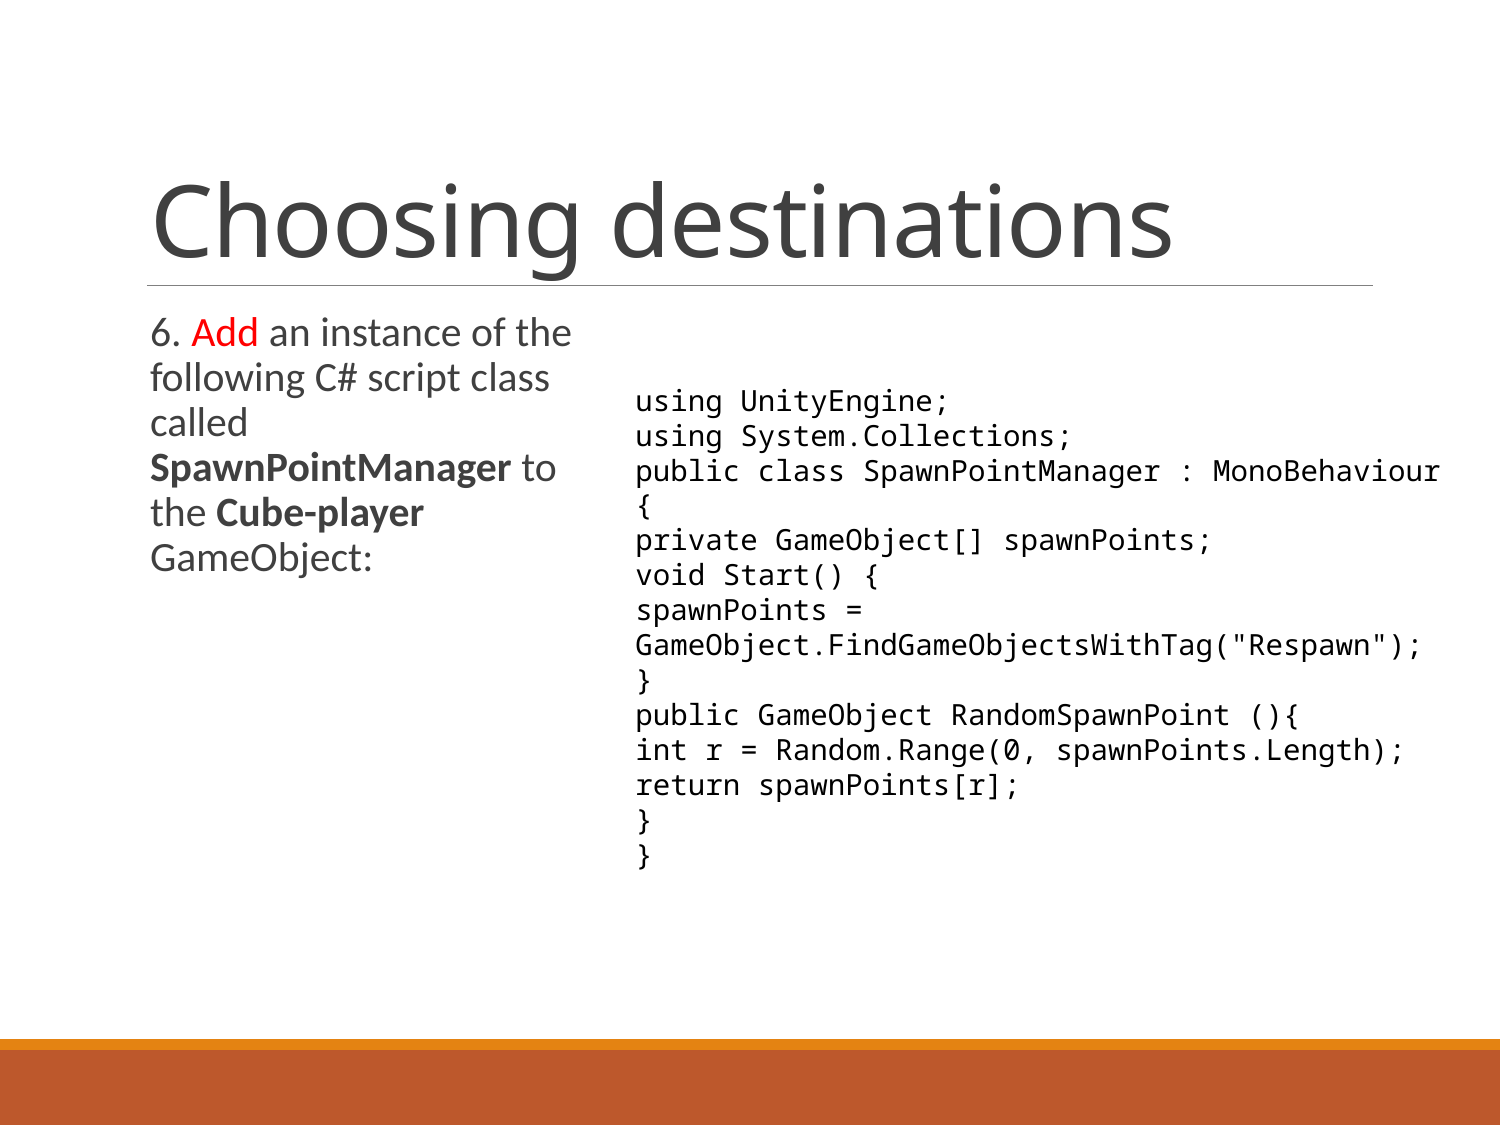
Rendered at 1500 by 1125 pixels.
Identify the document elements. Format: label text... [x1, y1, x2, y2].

list 6. Add an instance of the following C# script class called SpawnPointManager to the Cube-player GameObject: [135, 302, 605, 963]
title Choosing destinations [135, 47, 1373, 285]
text_box using UnityEngine; using System.Collections; public class SpawnPointManager : MonoBehaviour { private GameObject[] spawnPoints; void Start() { spawnPoints = GameObject.FindGameObjectsWithTag("Respawn"); } public GameObject RandomSpawnPoint (){ int r = Random.Range(0, spawnPoints.Length); return spawnPoints[r]; } } [620, 374, 1481, 879]
